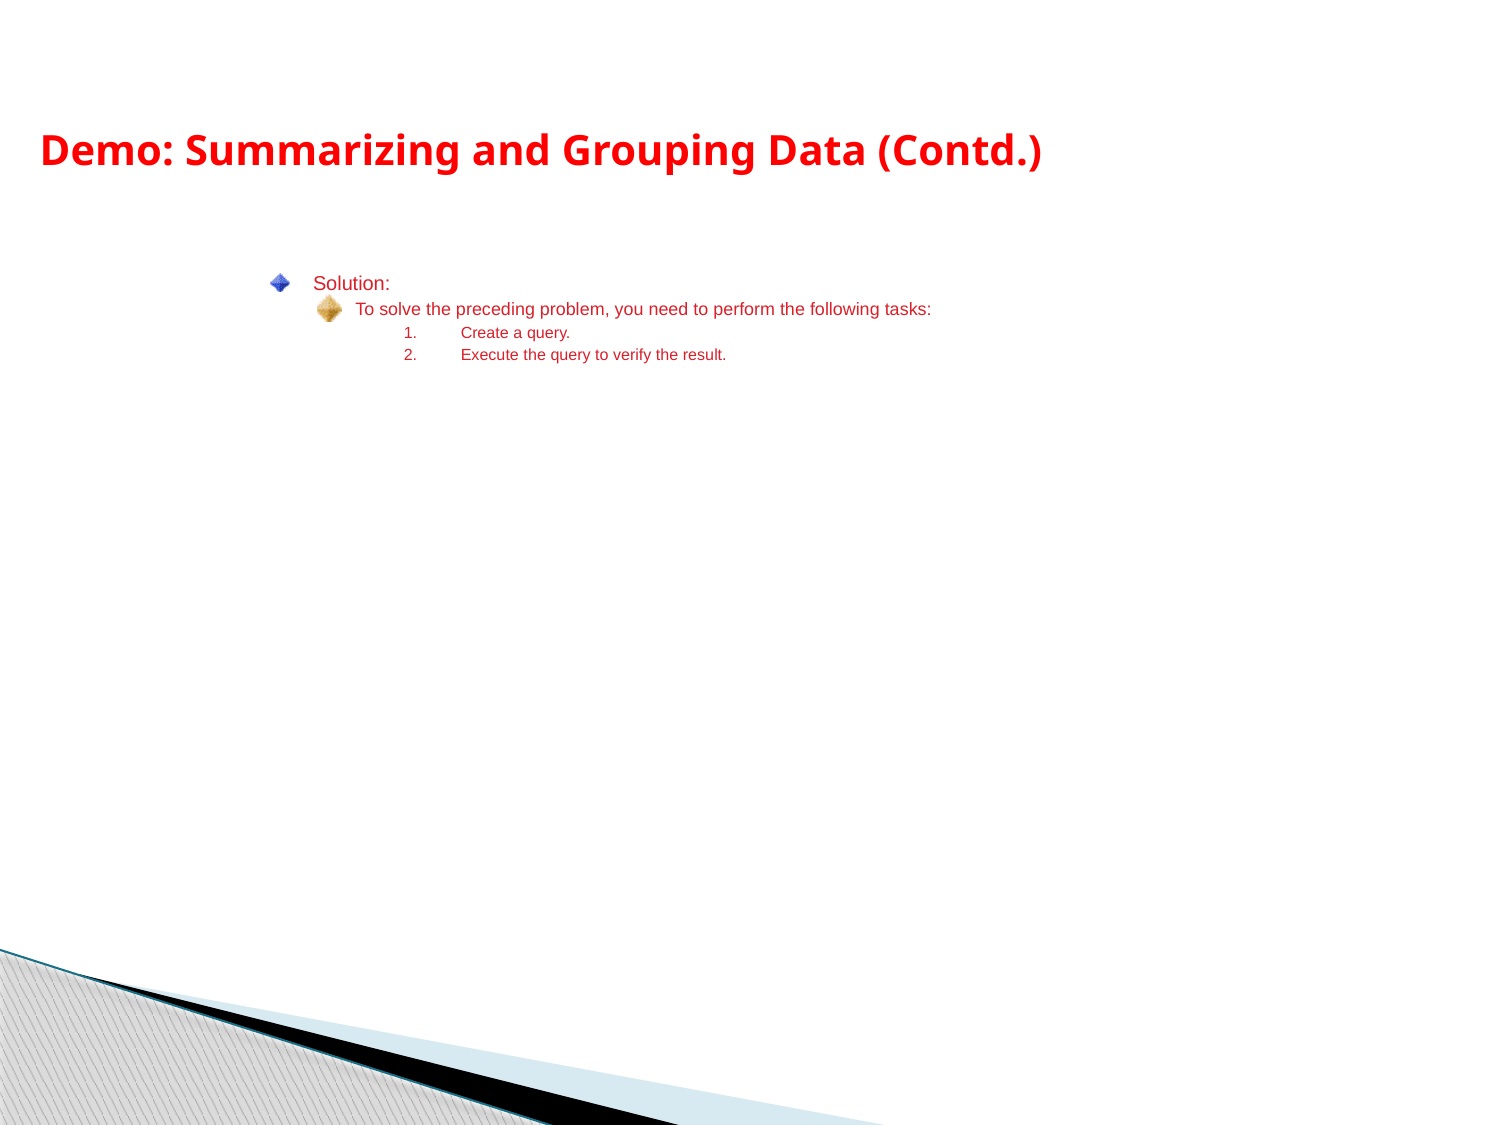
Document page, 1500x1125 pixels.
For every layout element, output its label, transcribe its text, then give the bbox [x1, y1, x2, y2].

picture [317, 294, 342, 322]
list Solution: To solve the preceding problem, you need to perform the following tasks: Create a query. Execute the query to verify the result. [237, 262, 1438, 563]
picture [270, 272, 290, 292]
text_box Demo: Summarizing and Grouping Data (Contd.) [24, 116, 1150, 182]
